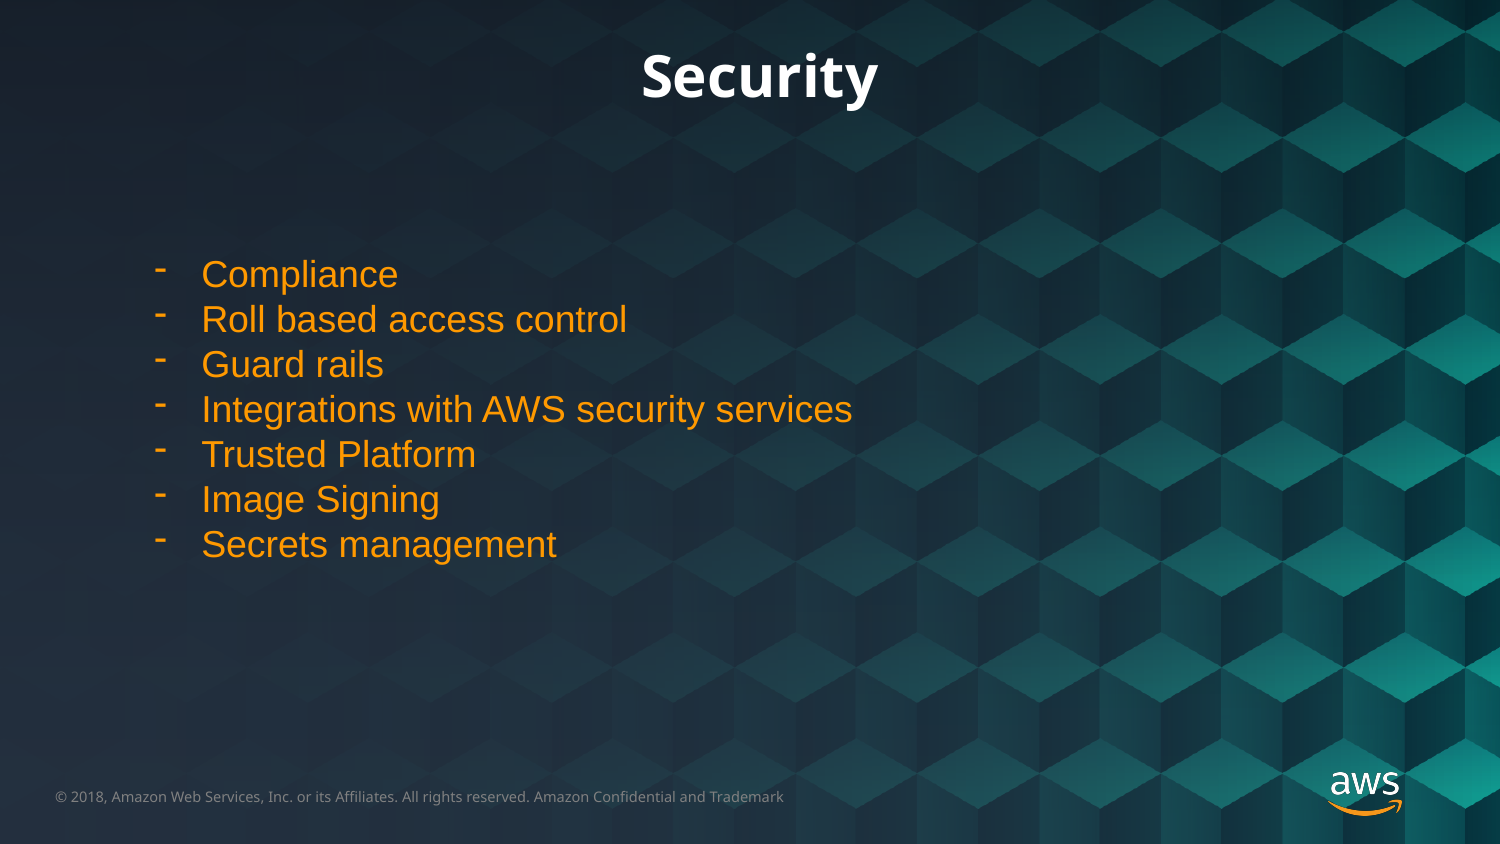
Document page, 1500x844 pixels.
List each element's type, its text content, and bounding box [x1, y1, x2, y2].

text_box Compliance Roll based access control Guard rails Integrations with AWS security services Trusted Platform Image Signing Secrets management [139, 242, 1019, 573]
picture [0, 0, 1500, 844]
text_box Security [488, 24, 1031, 117]
